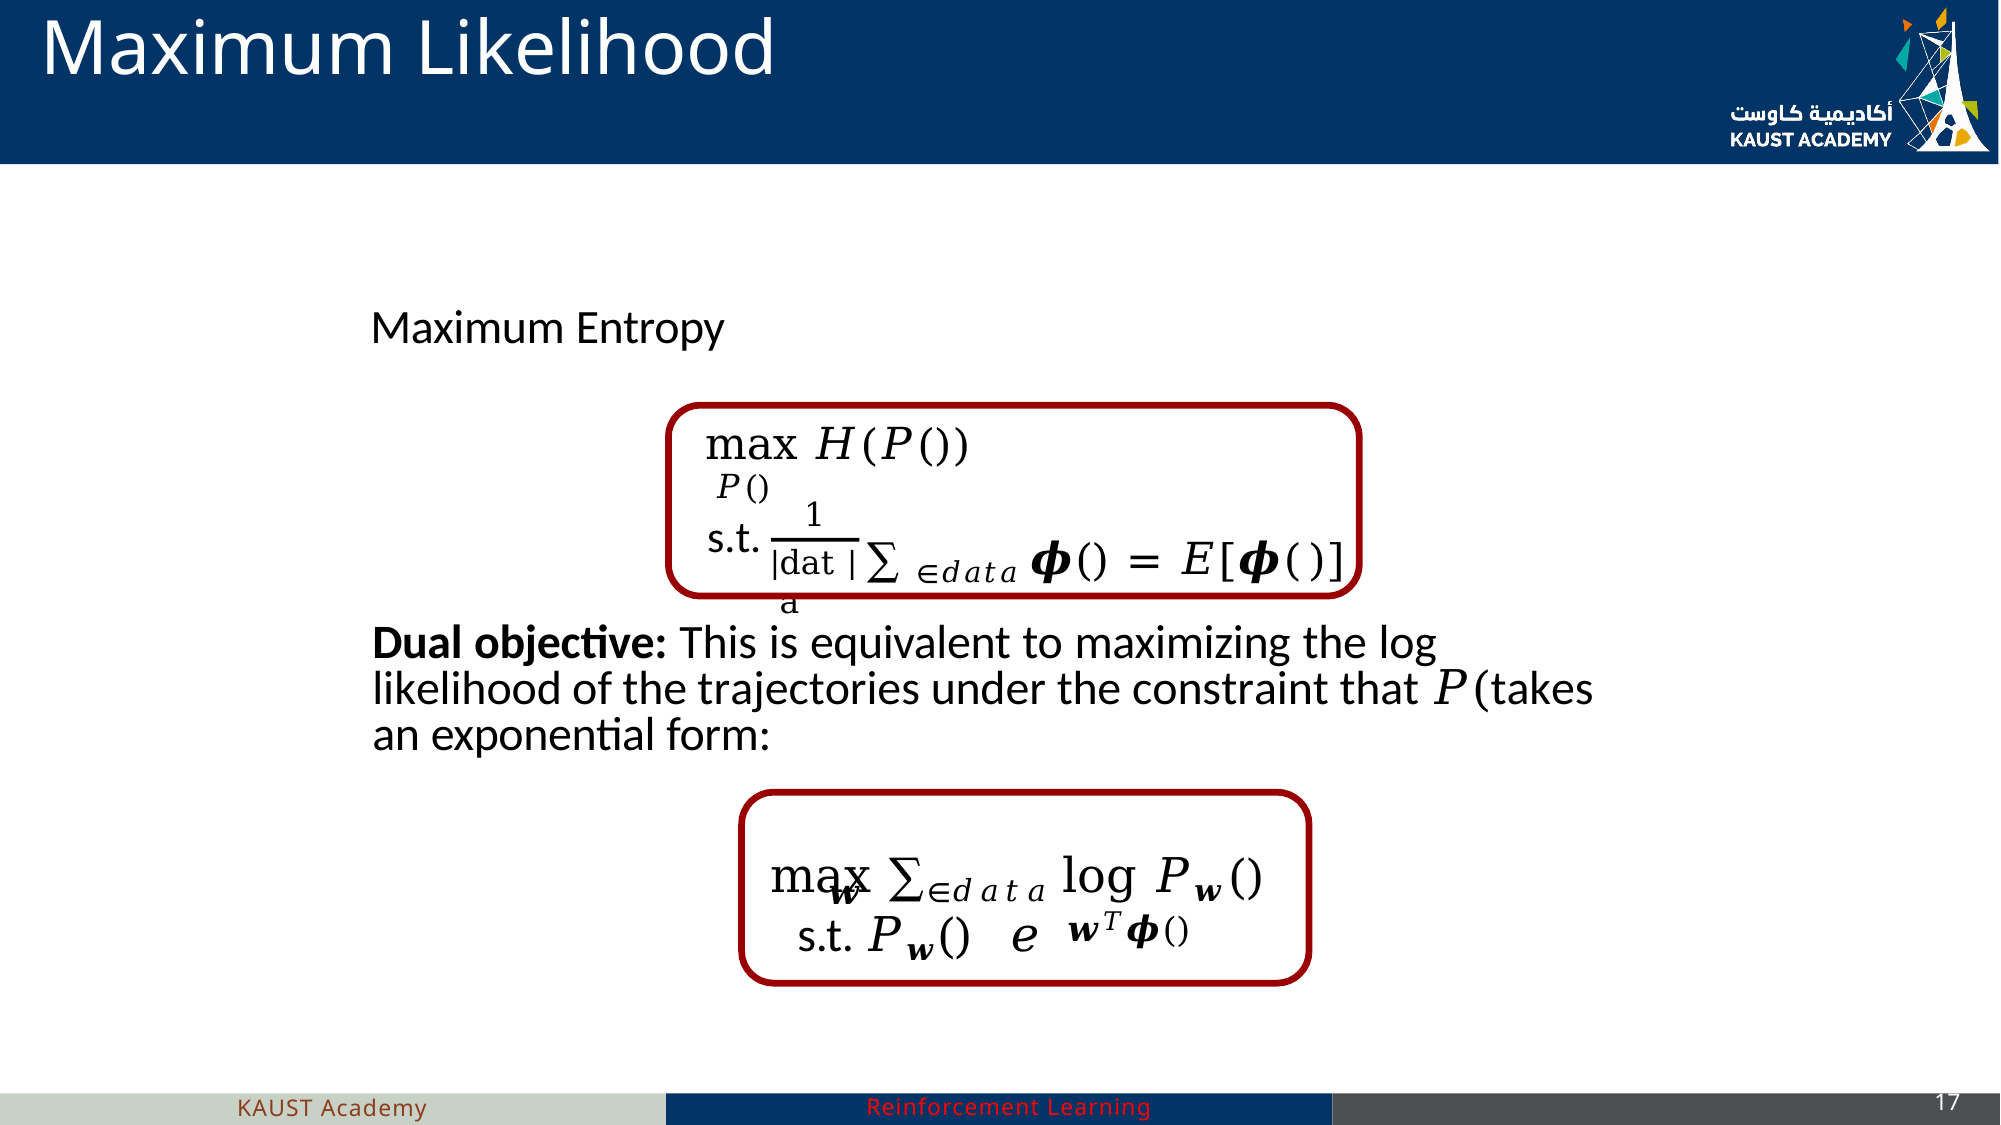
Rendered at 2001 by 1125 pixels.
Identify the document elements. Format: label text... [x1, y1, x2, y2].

text_box [741, 792, 1310, 984]
title Maximum Likelihood [25, 2, 1737, 112]
text_box data [777, 597, 850, 621]
text_box [668, 405, 1360, 597]
picture [1721, 0, 2000, 159]
text_box Maximum Entropy [368, 294, 955, 354]
